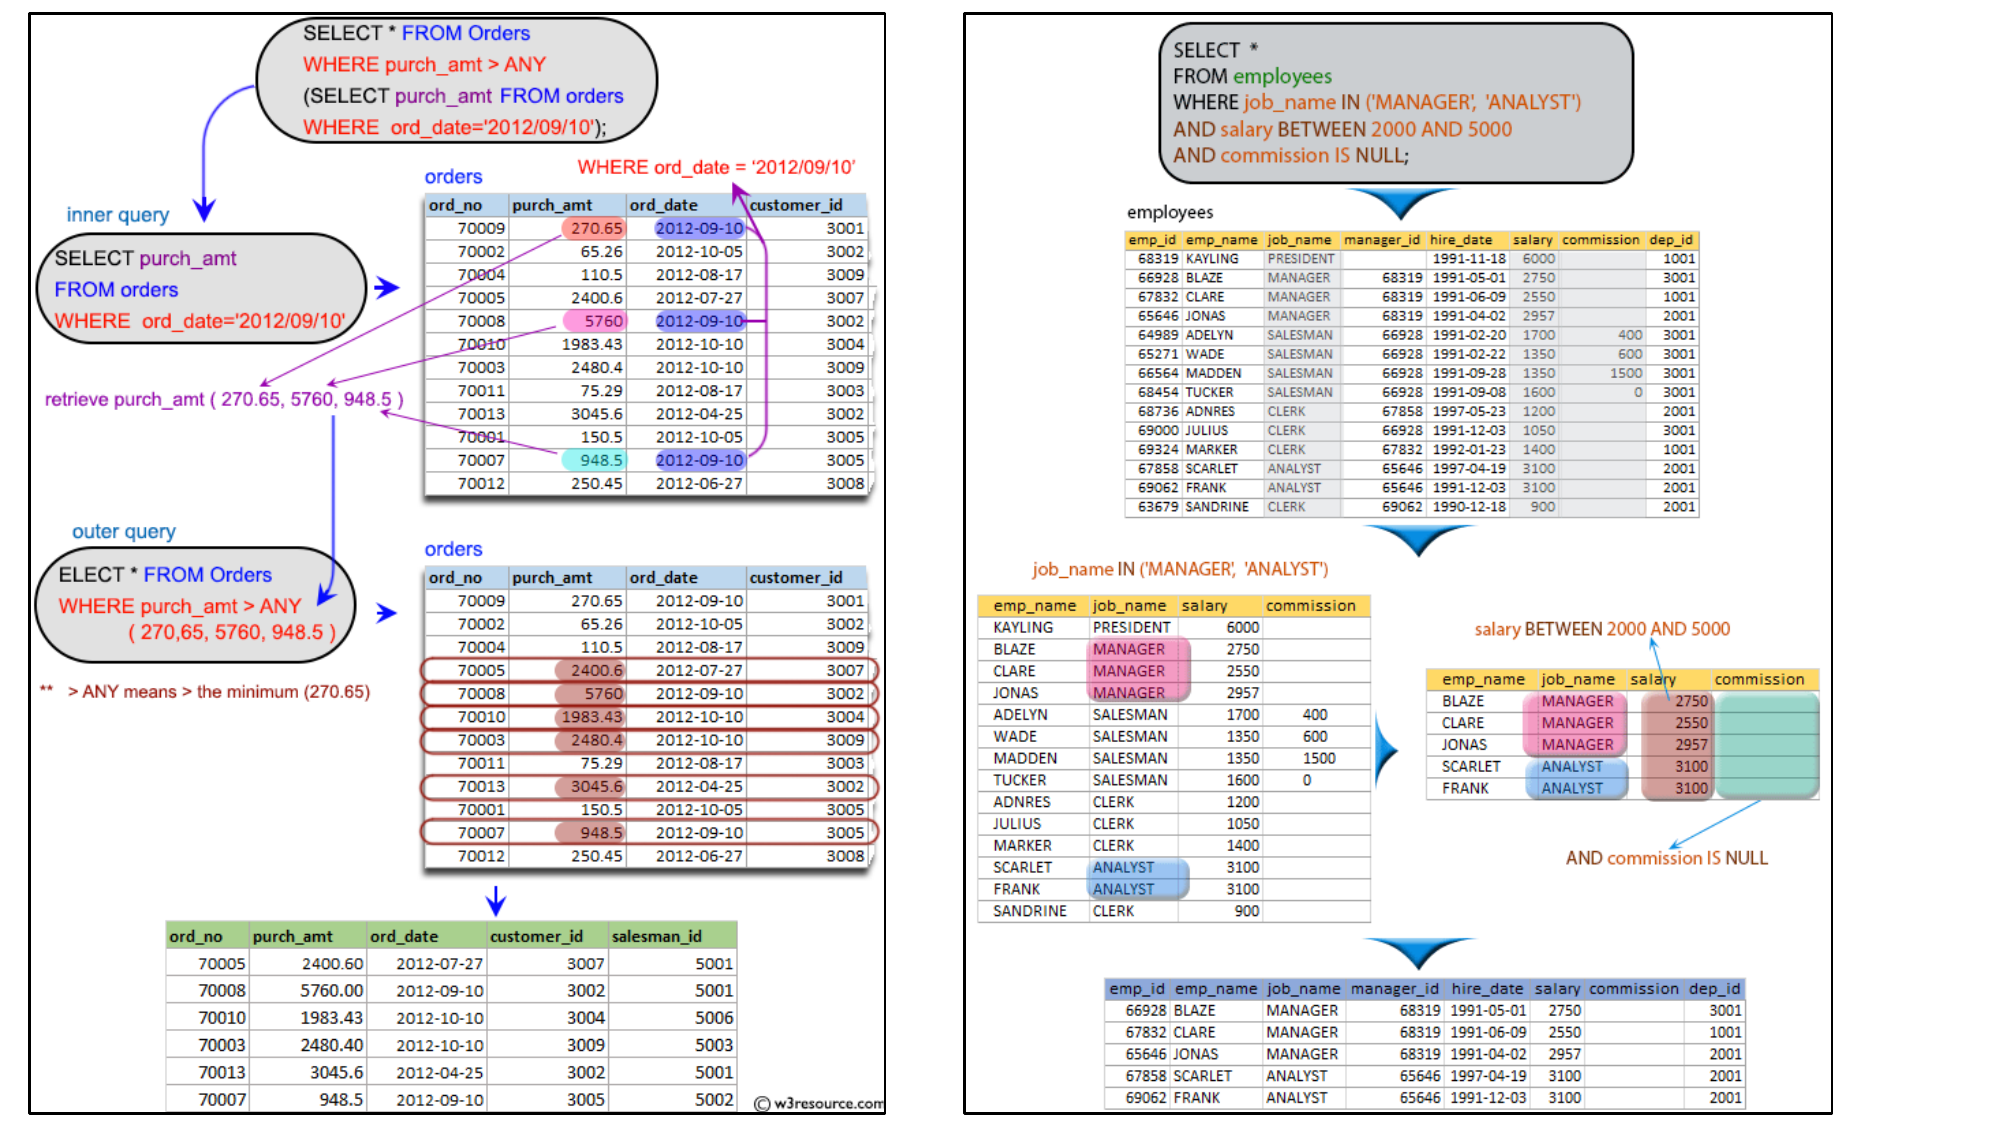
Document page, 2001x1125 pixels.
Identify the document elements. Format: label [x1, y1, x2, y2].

picture [965, 14, 1831, 1113]
picture [30, 14, 884, 1113]
